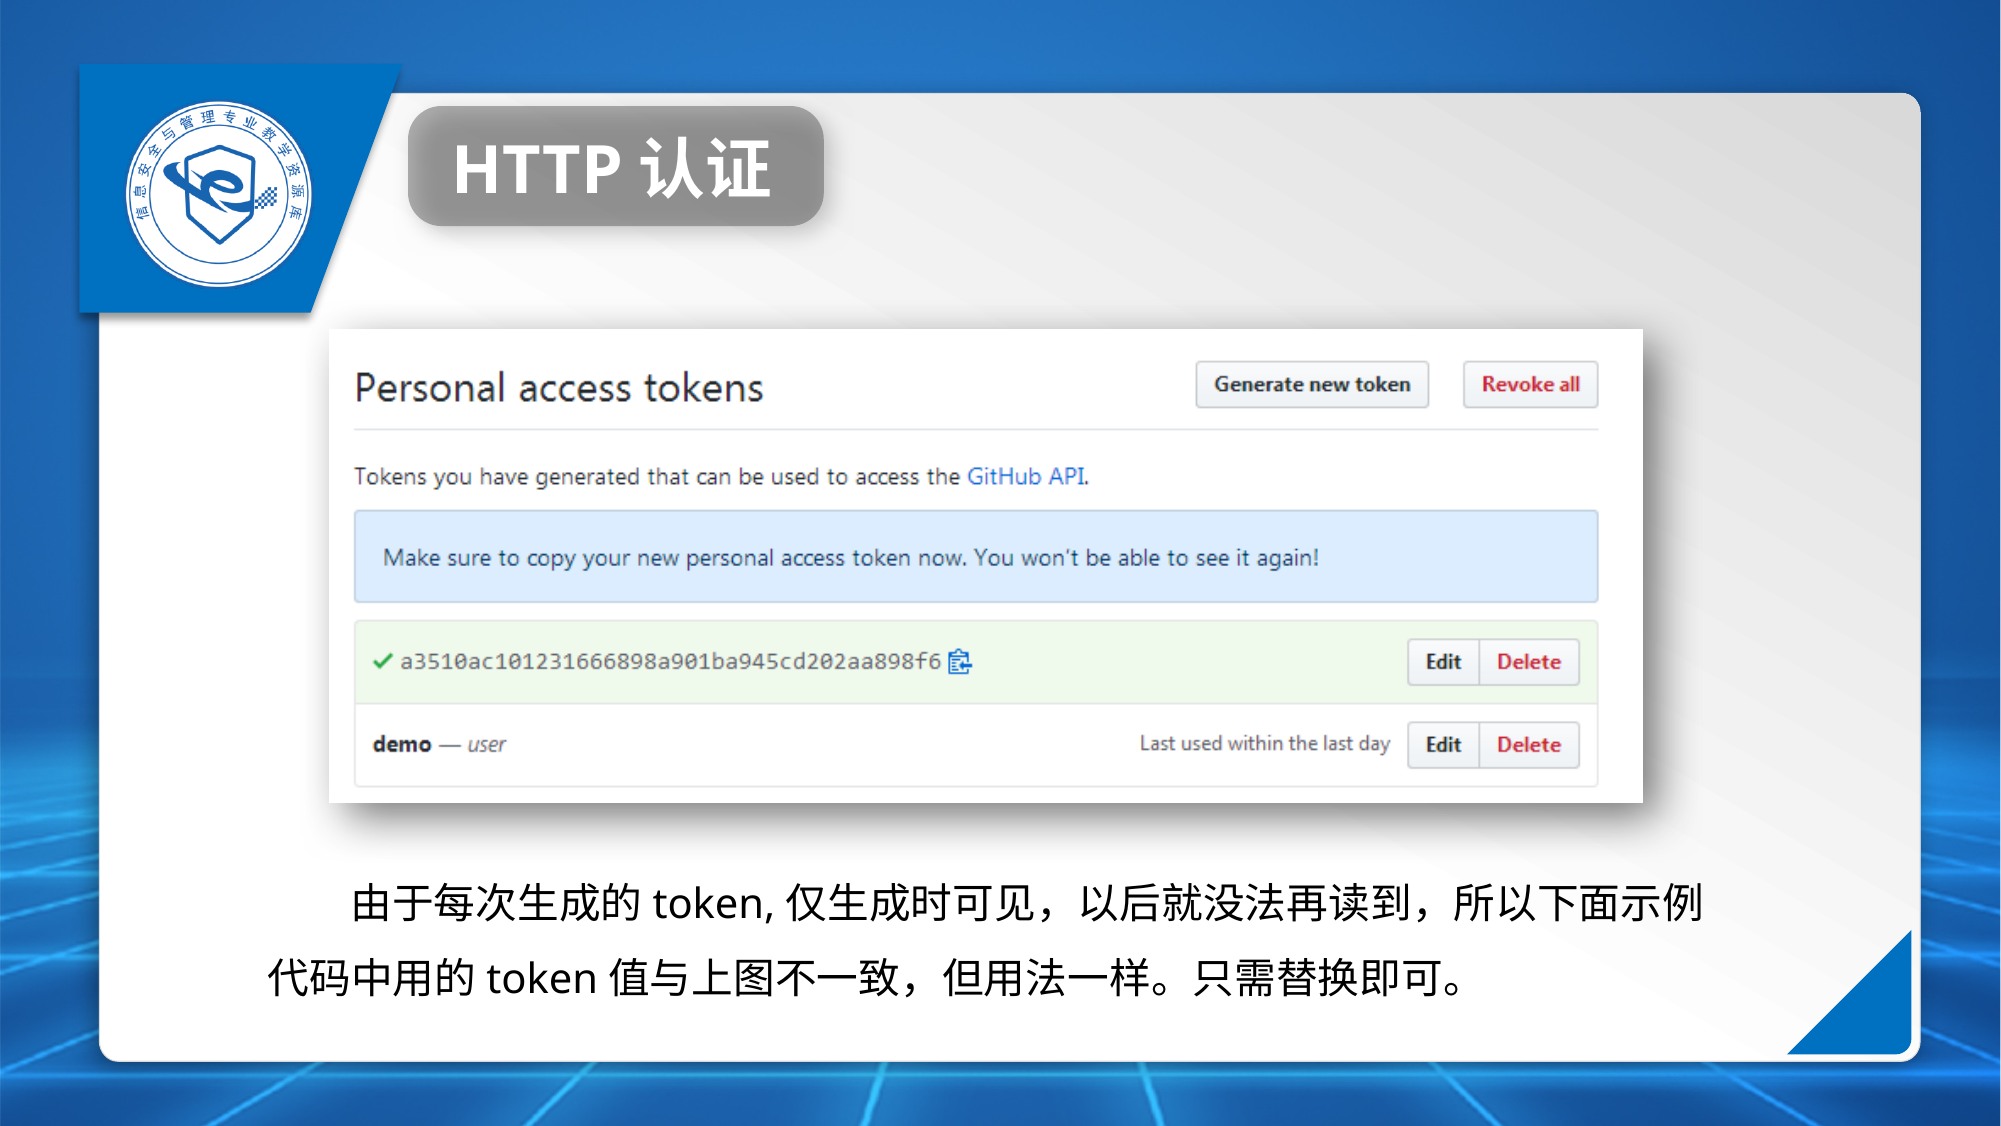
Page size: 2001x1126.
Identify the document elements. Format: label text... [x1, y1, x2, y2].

picture [0, 0, 2001, 1126]
text_box 由于每次生成的token,仅生成时可见，以后就没法再读到，所以下面示例代码中用的token值与上图不一致，但用法一样。只需替换即可。 [252, 844, 1719, 1010]
text_box [406, 104, 825, 228]
text_box HTTP认证 [436, 118, 791, 214]
